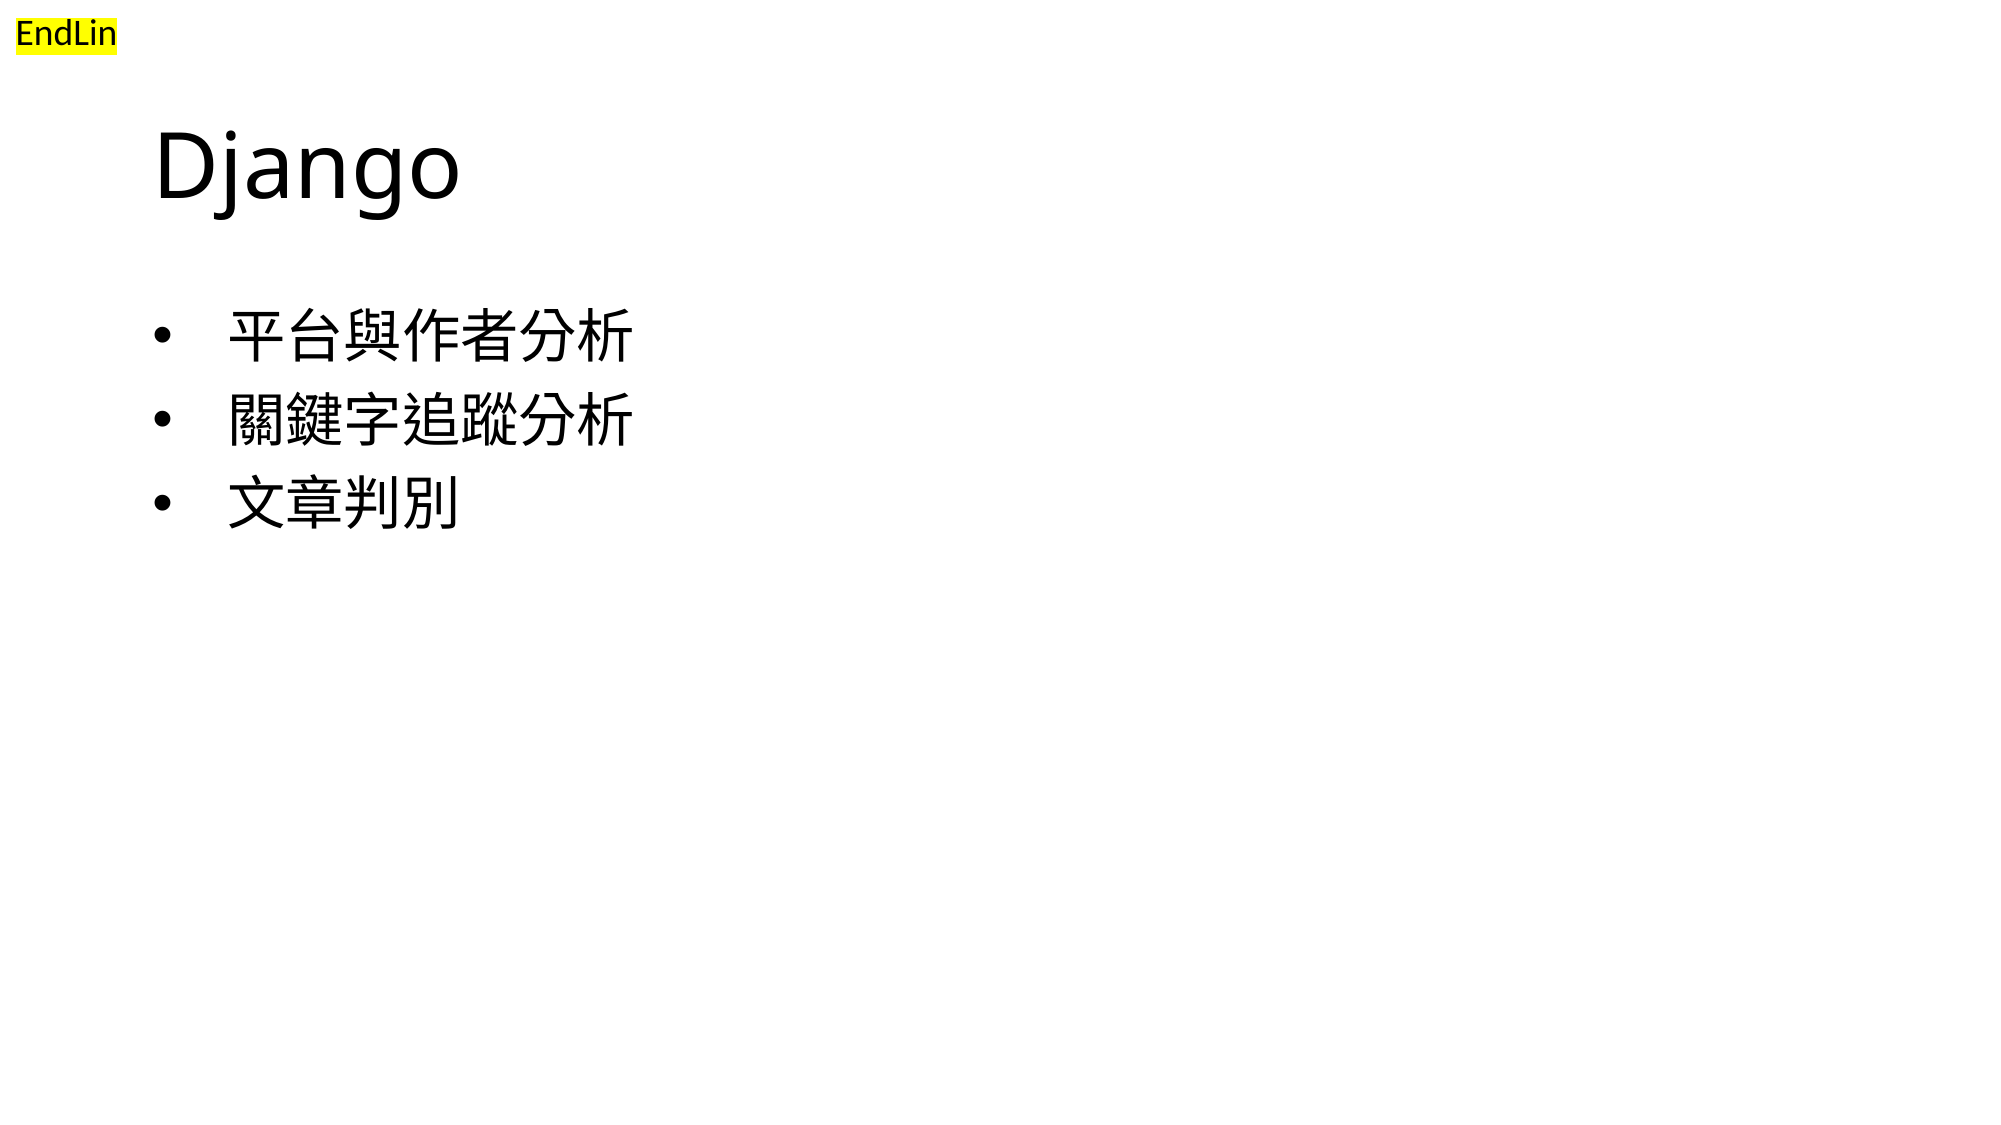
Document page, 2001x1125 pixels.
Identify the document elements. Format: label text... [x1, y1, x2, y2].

list 平台與作者分析 關鍵字追蹤分析 文章判別 [137, 299, 1863, 1014]
text_box EndLin [0, 0, 133, 61]
title Django [137, 59, 1863, 278]
